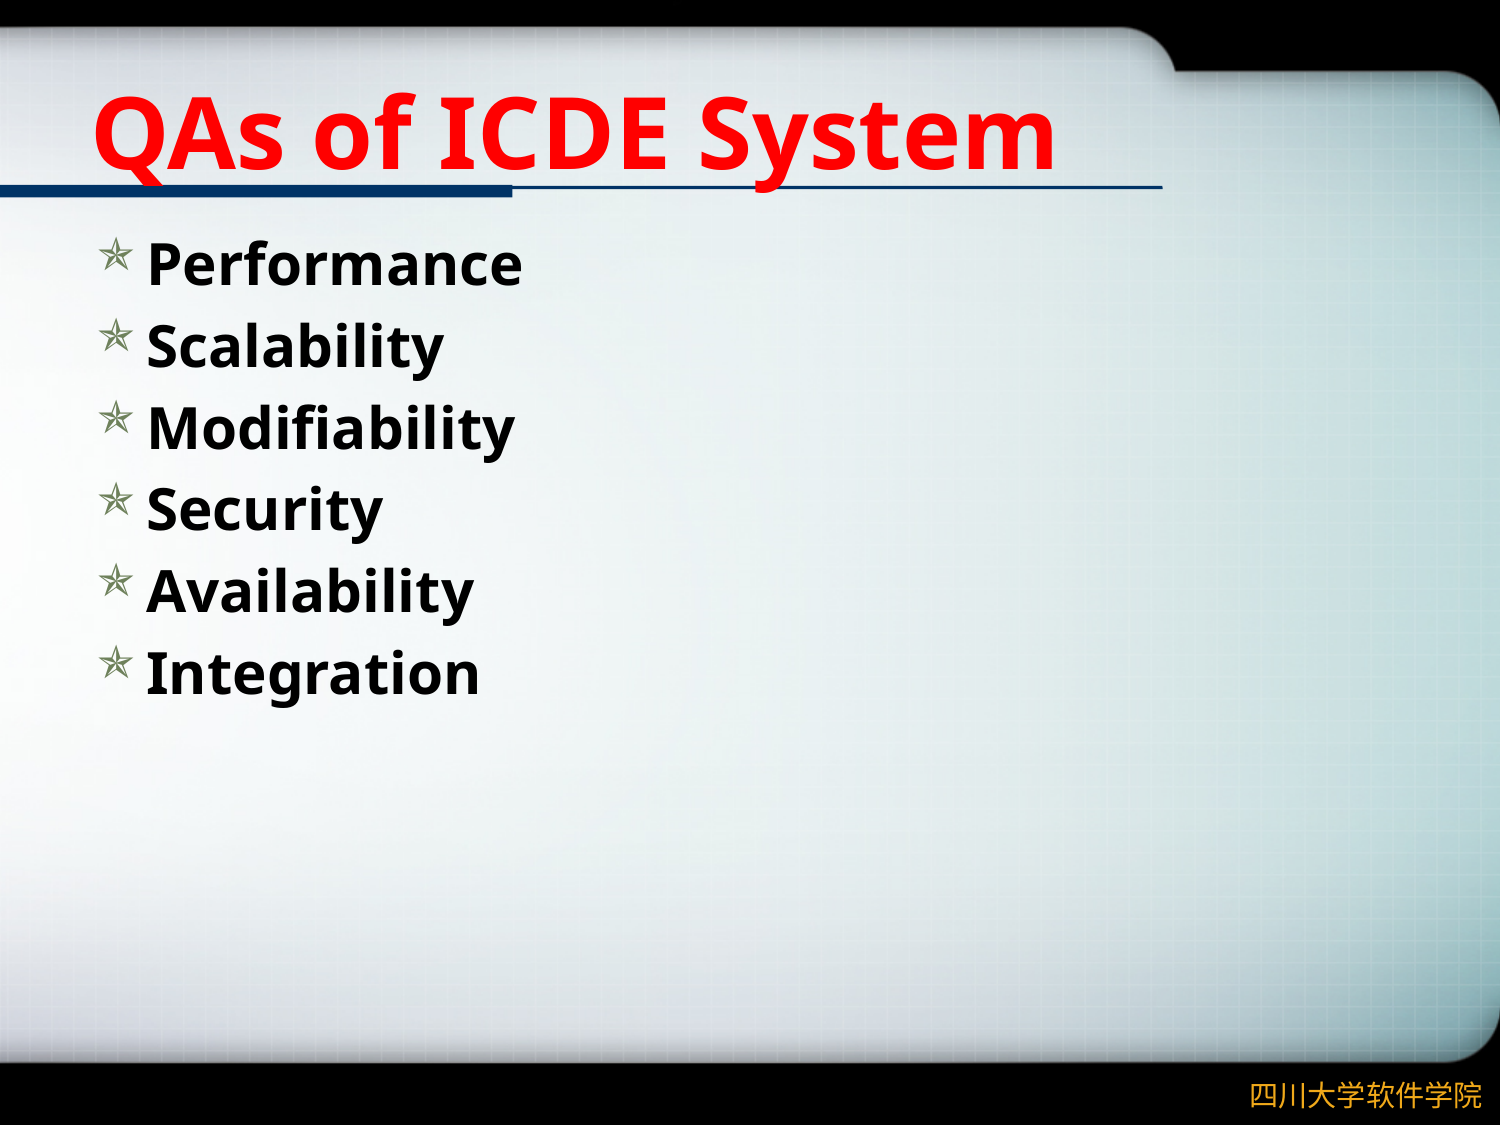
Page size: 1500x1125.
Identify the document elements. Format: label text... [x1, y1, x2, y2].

list Performance Scalability Modifiability Security Availability Integration [75, 219, 1471, 1059]
picture [0, 0, 1500, 1125]
title QAs of ICDE System [75, 78, 1500, 180]
